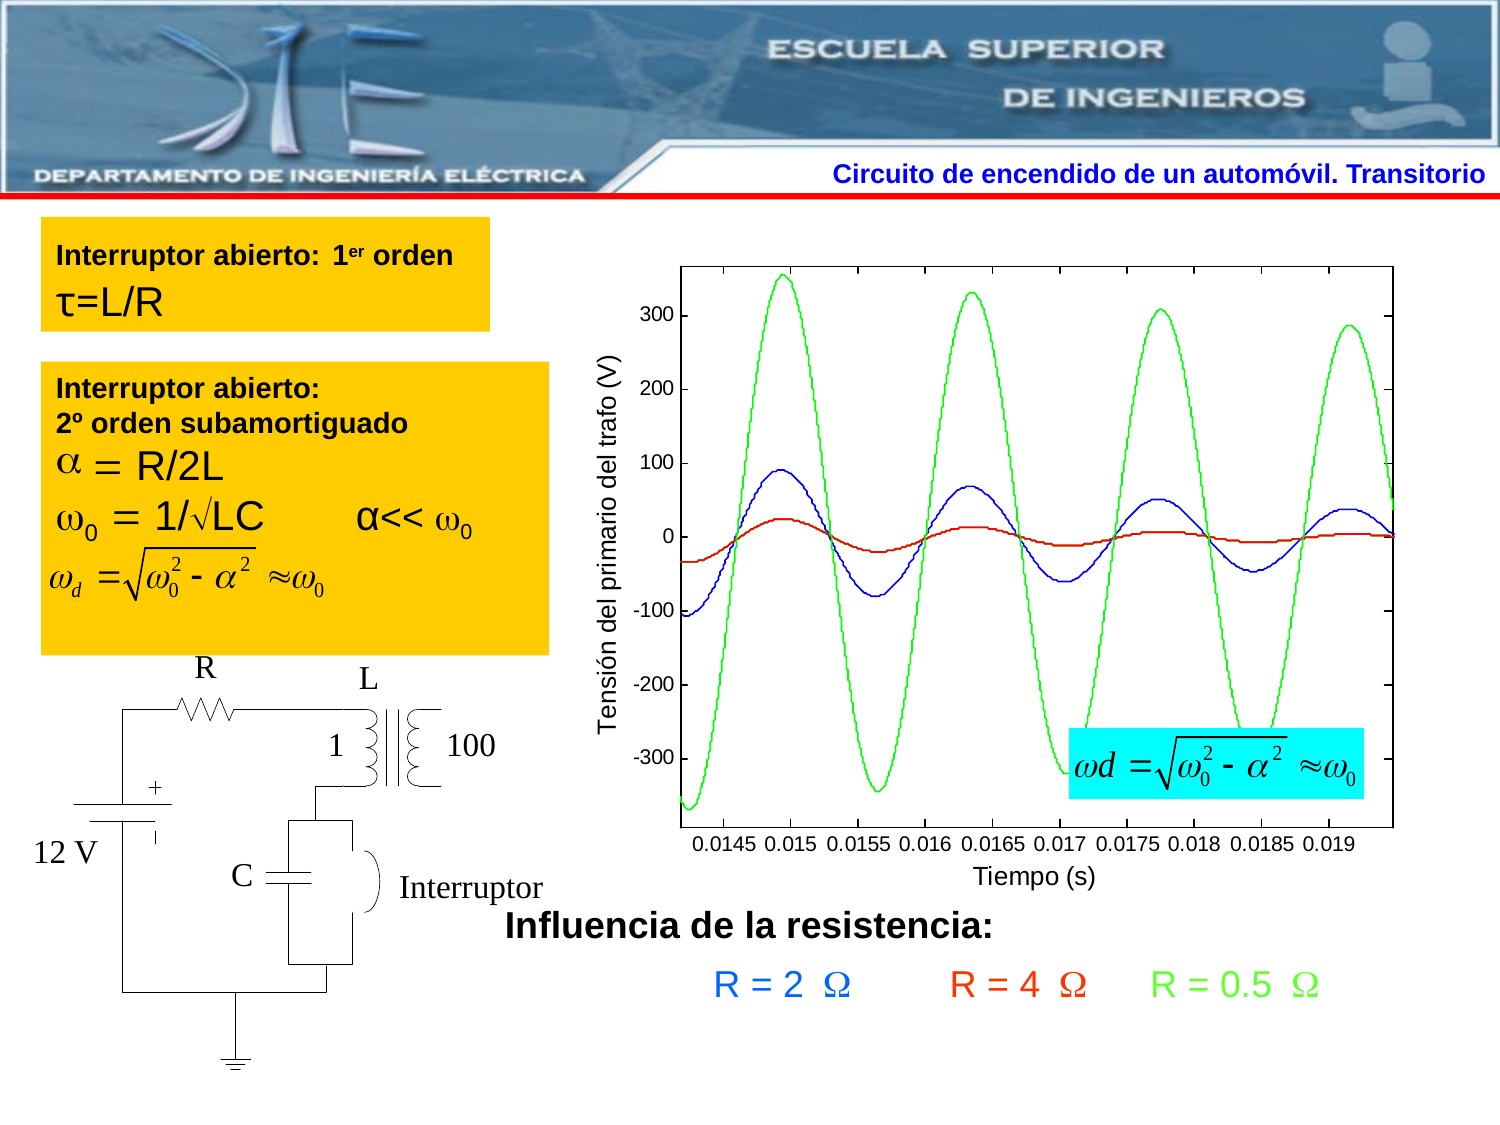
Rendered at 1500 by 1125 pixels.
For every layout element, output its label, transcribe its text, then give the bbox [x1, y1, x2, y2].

picture [560, 213, 1480, 904]
text_box R = 2 [698, 953, 867, 1012]
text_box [17, 637, 560, 1073]
text_box Interruptor abierto: 1er orden τ=L/R [41, 216, 490, 332]
text_box Influencia de la resistencia: [560, 904, 1010, 953]
text_box R = 0.5 [1135, 952, 1335, 1012]
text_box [0, 0, 1500, 198]
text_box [43, 538, 334, 610]
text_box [535, 203, 1458, 637]
text_box R = 4 [934, 952, 1103, 1012]
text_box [1068, 727, 1365, 799]
text_box Interruptor abierto: 2º orden subamortiguado  R/2L 0  1/LC α<< 0 [41, 361, 535, 637]
